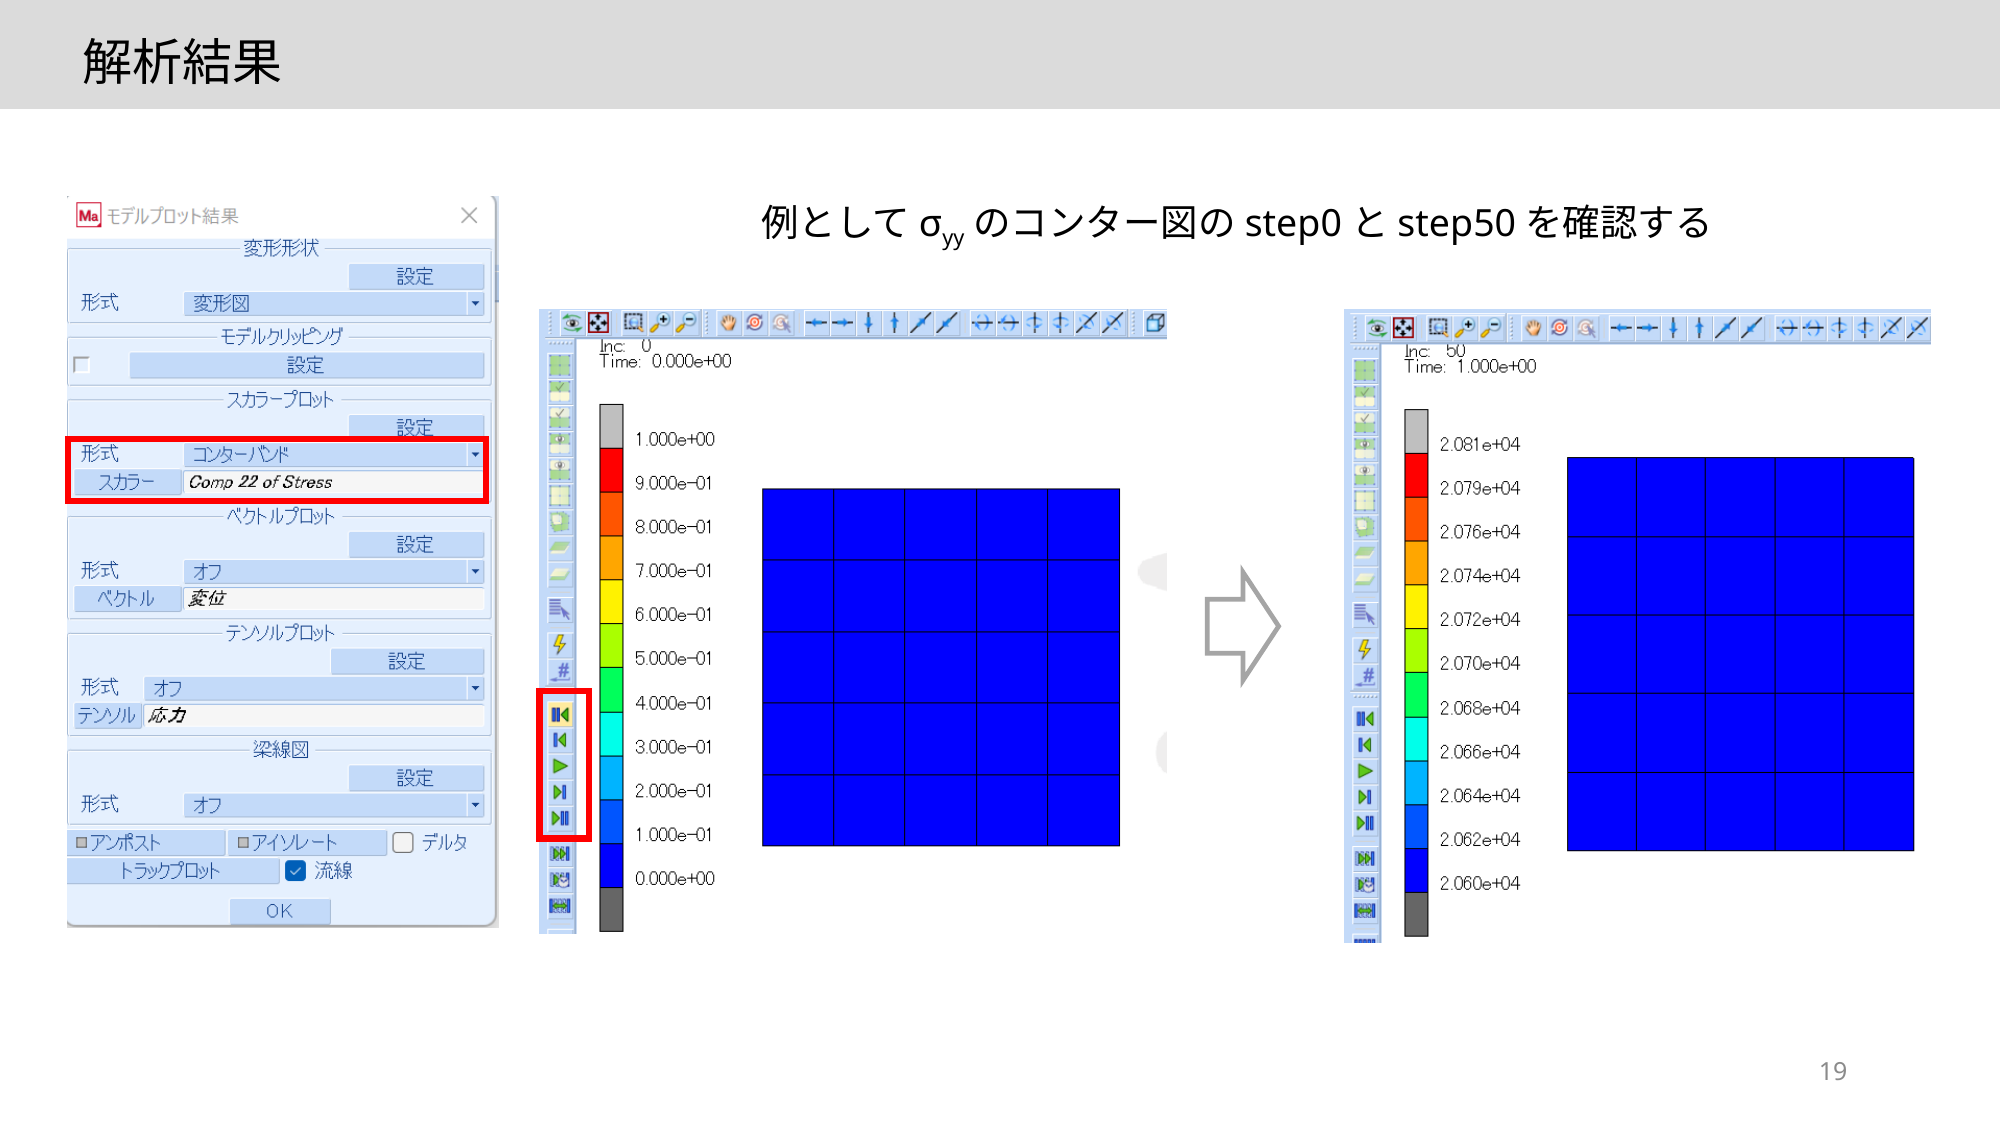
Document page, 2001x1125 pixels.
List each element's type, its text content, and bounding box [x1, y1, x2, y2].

picture [539, 309, 1167, 934]
text_box 解析結果 [67, 23, 1933, 99]
slide_number 19 [1412, 1042, 1863, 1103]
text_box [1206, 568, 1280, 684]
text_box 例としてσyyのコンター図のstep0とstep50を確認する [746, 191, 1751, 258]
picture [67, 196, 499, 929]
picture [1344, 309, 1931, 943]
text_box [0, 0, 2000, 109]
